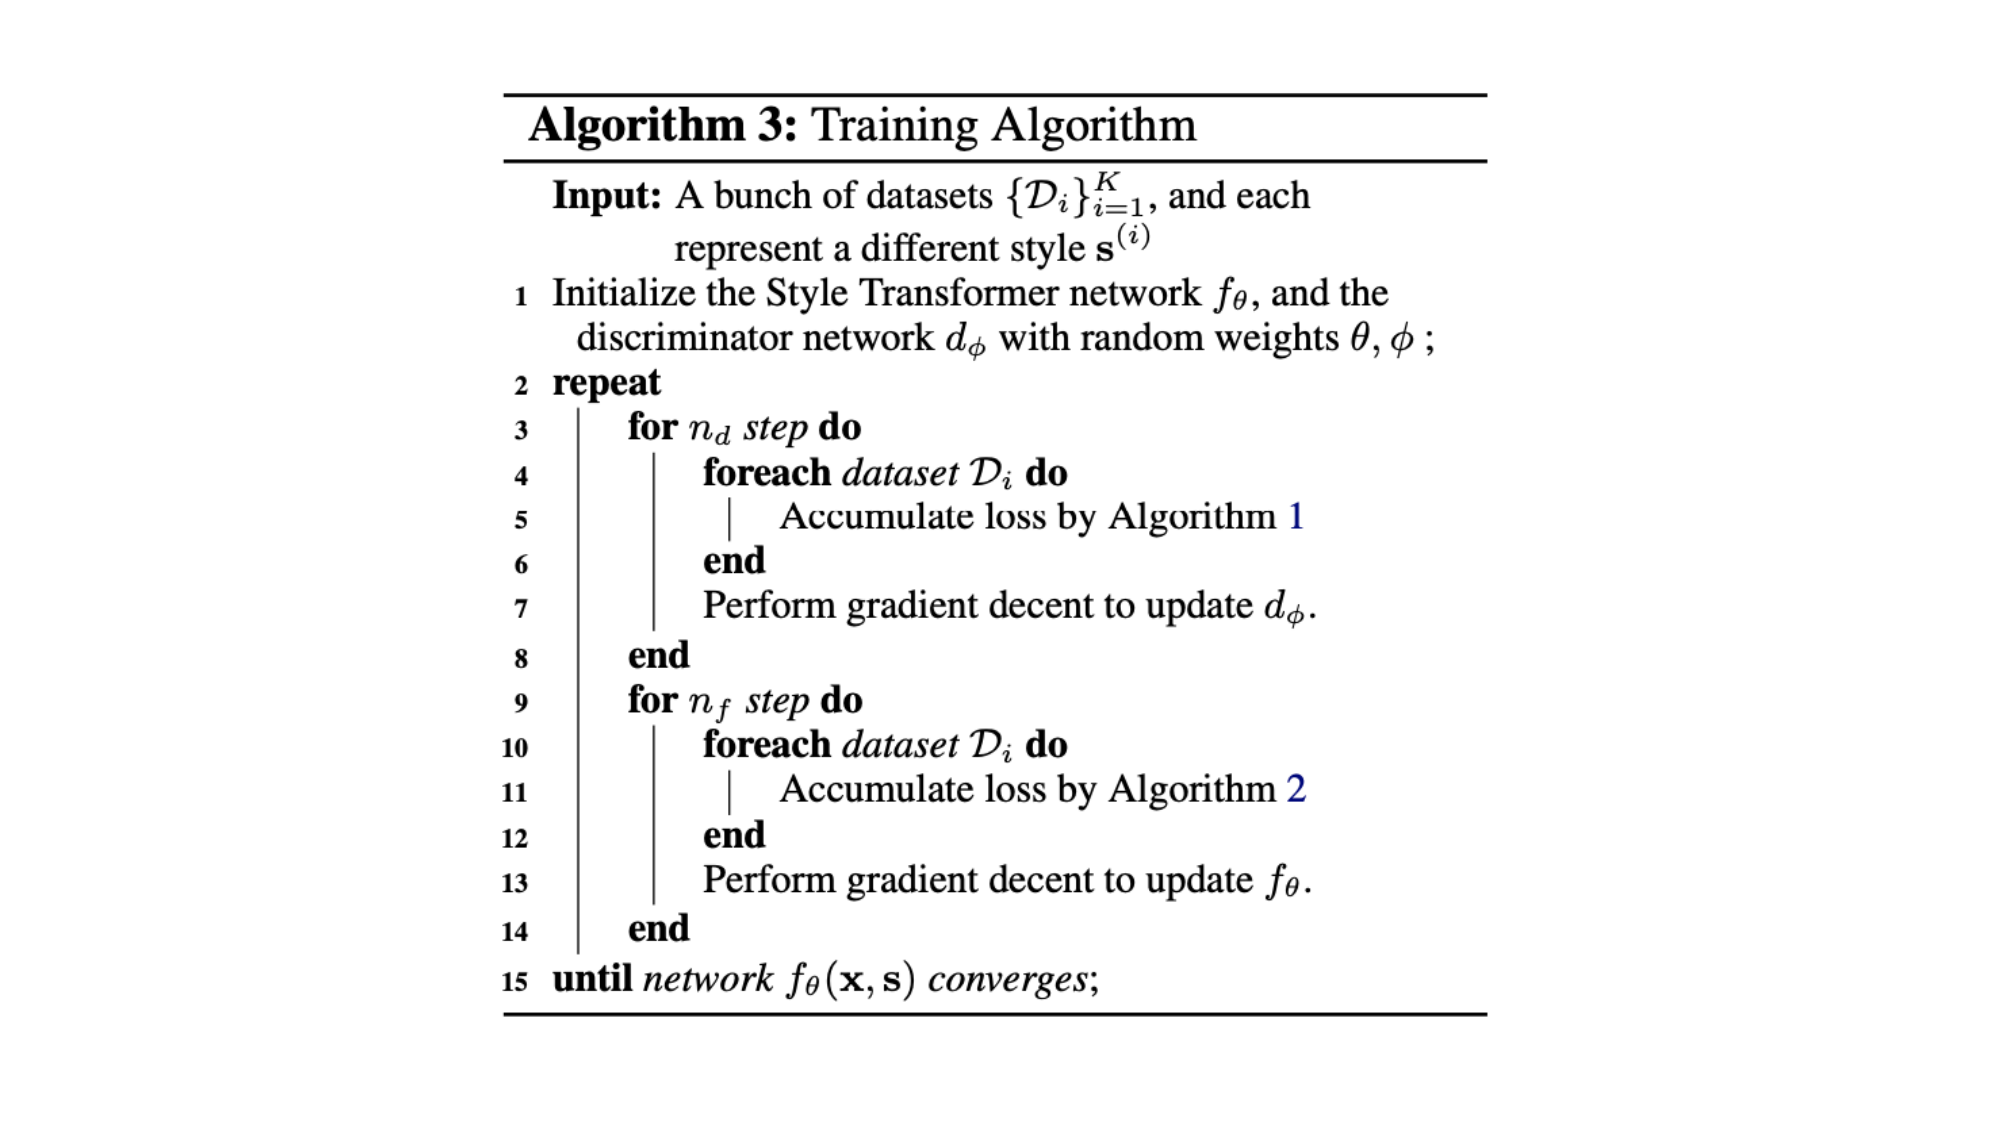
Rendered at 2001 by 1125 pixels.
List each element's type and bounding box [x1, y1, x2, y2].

list [462, 46, 1512, 1079]
